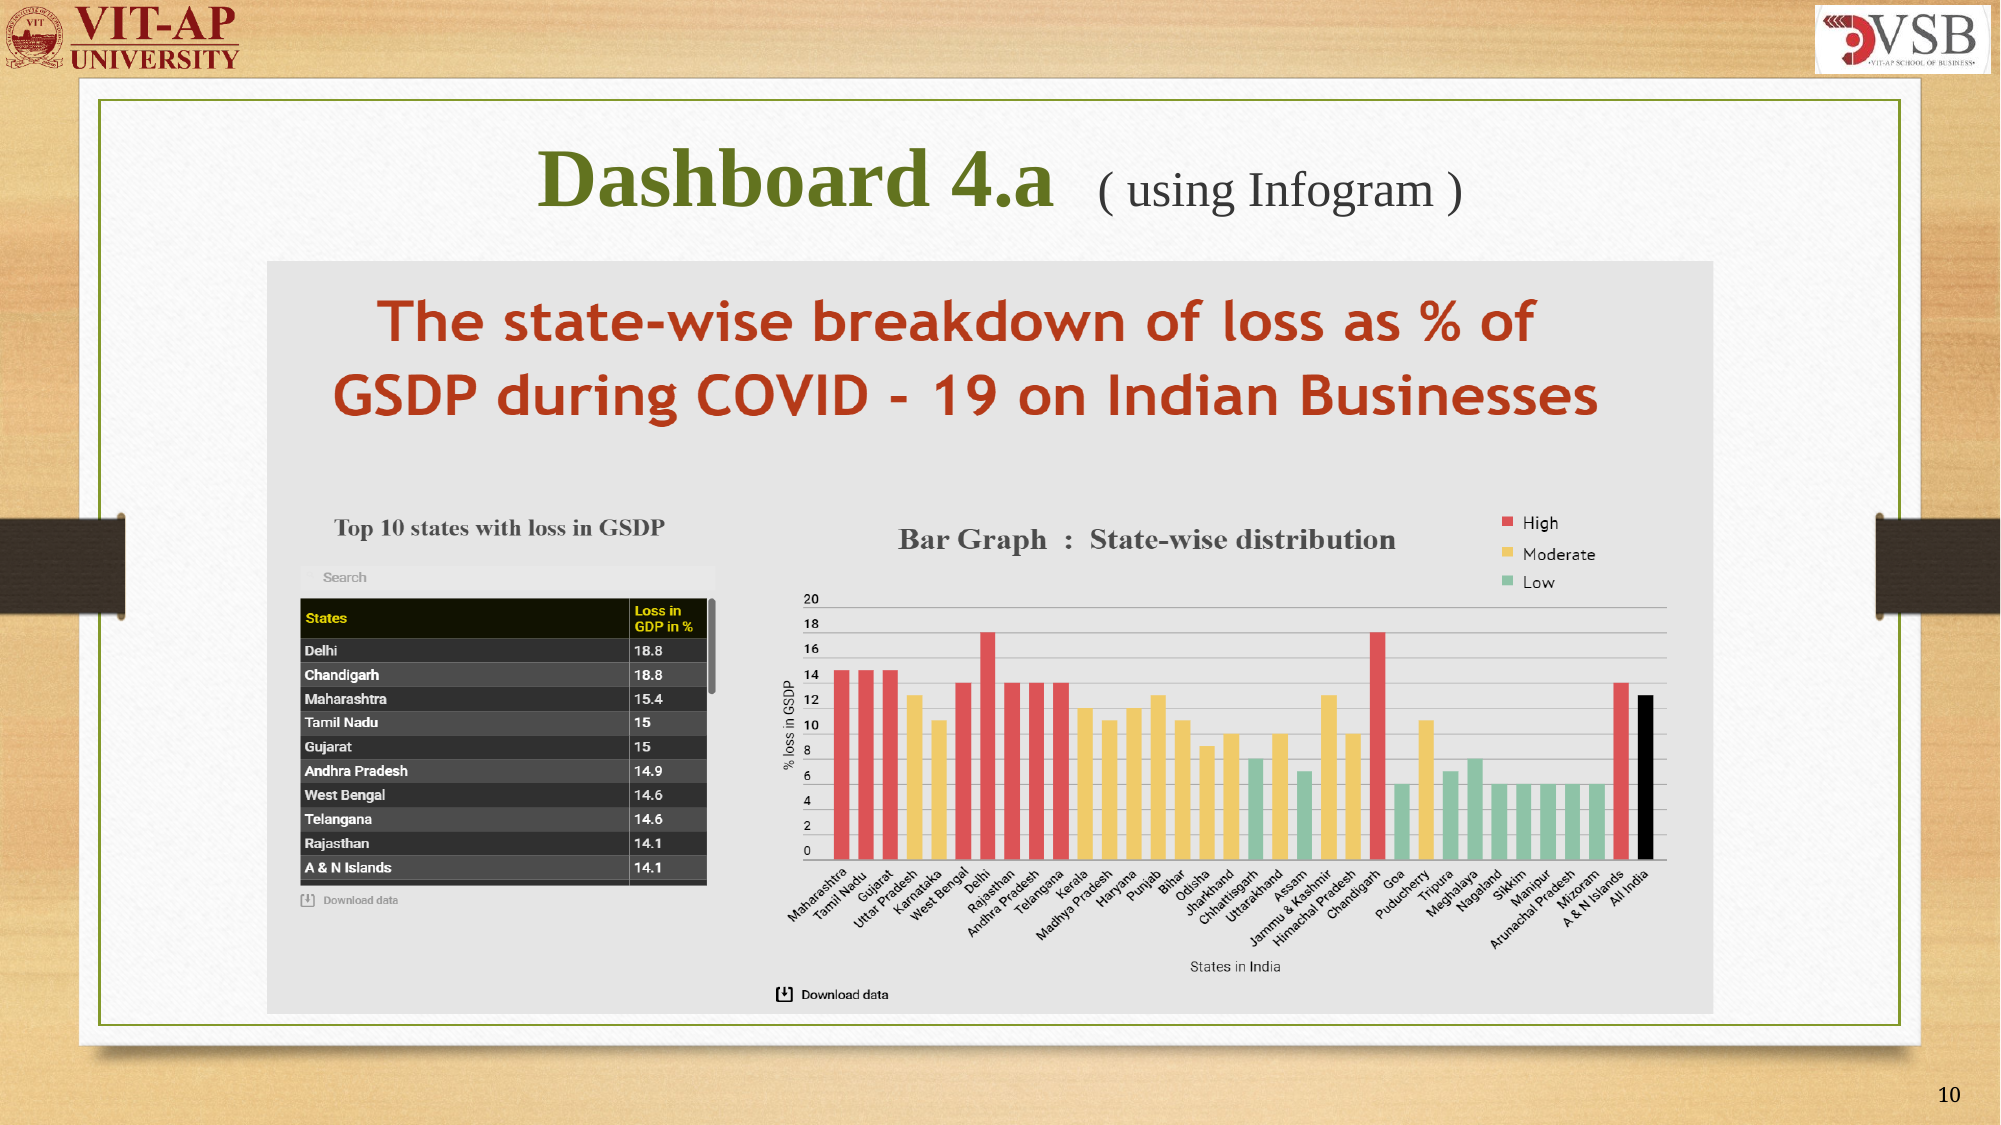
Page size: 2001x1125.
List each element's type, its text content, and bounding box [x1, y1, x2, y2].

text_box [127, 111, 1853, 225]
picture [0, 0, 2001, 1125]
text_box 10 [1886, 1072, 1976, 1119]
text_box Dashboard 4.a ( using Infogram ) [138, 115, 1864, 229]
